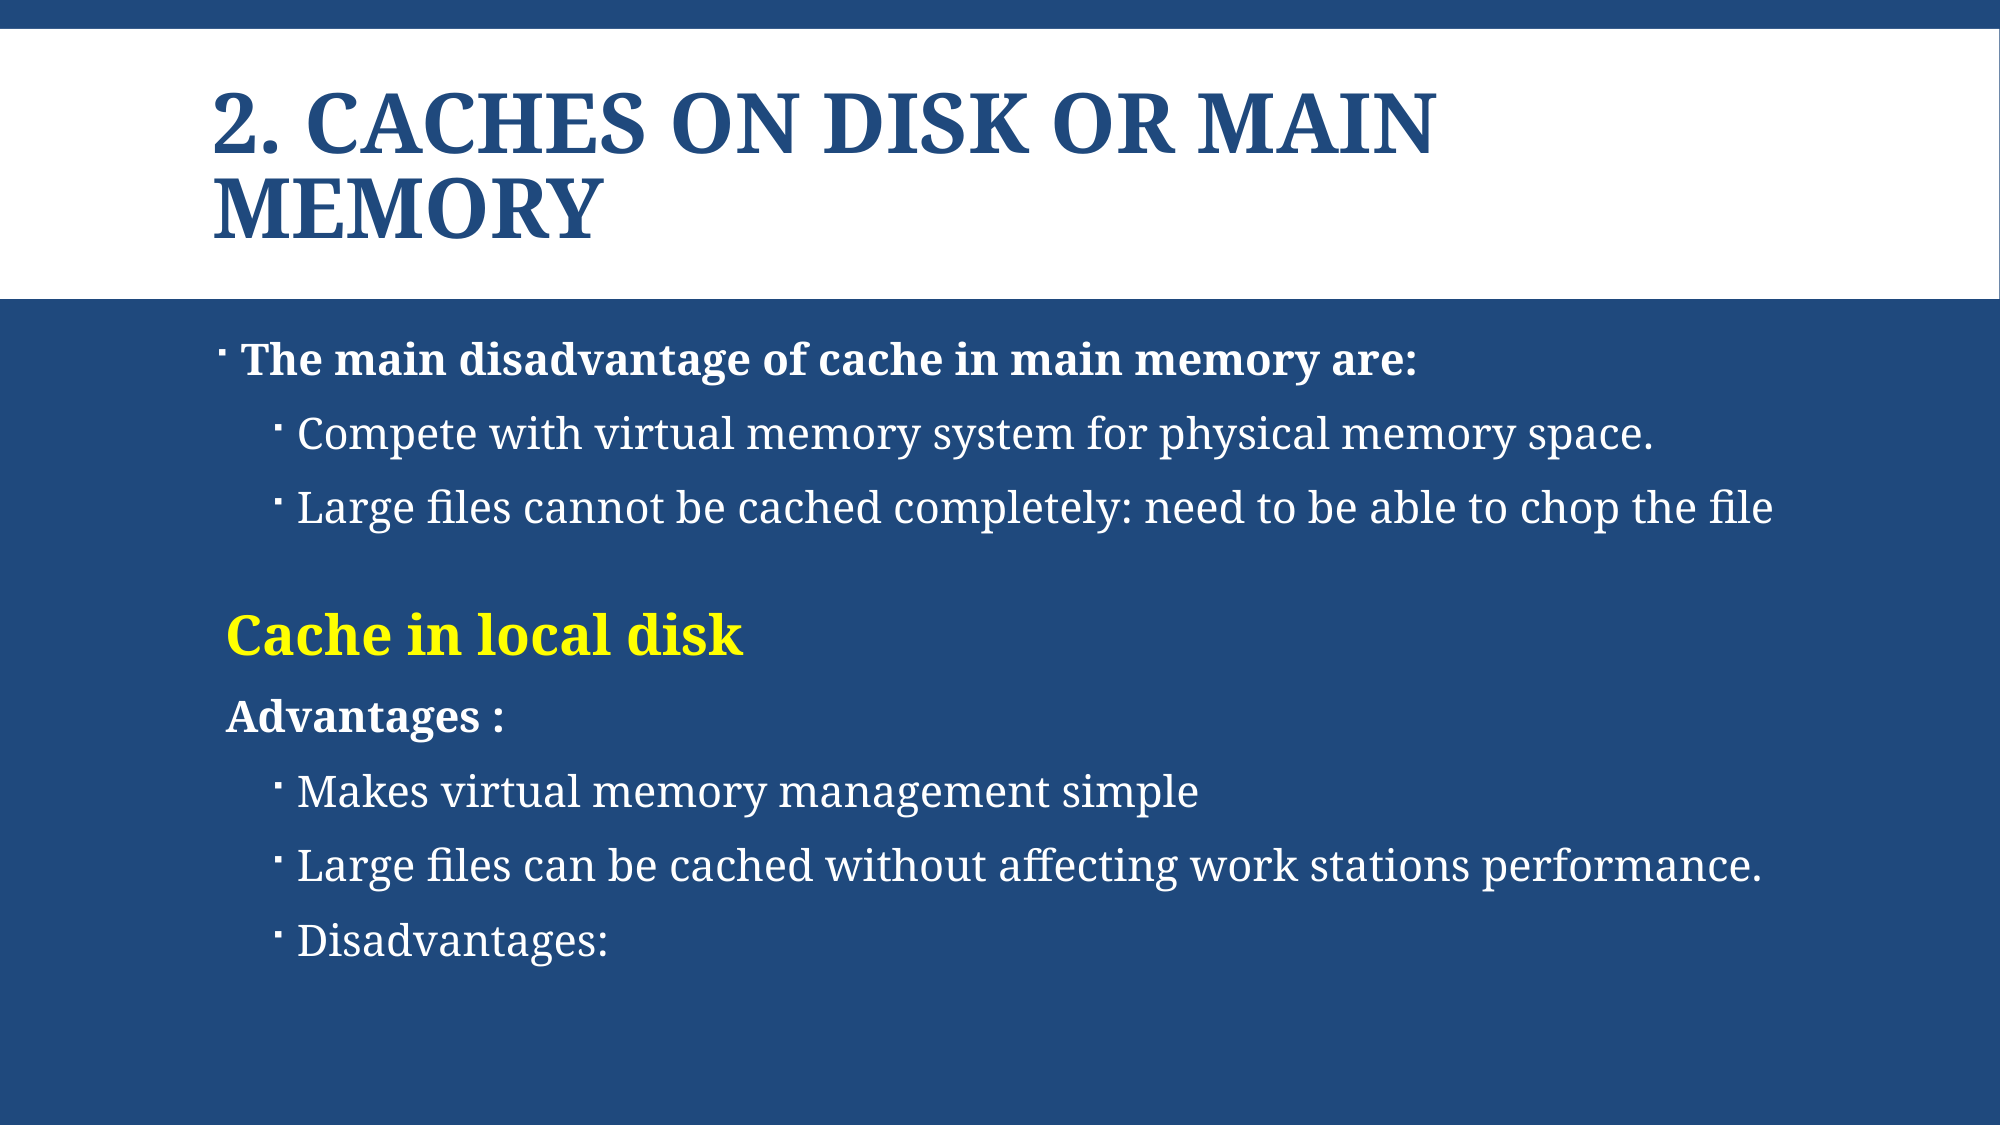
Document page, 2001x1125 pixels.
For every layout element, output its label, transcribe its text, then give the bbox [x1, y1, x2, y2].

title 2. Caches on Disk or Main Memory [197, 46, 1803, 295]
list The main disadvantage of cache in main memory are: Compete with virtual memory system for physical memory space. Large files cannot be cached completely: need to be able to chop the file Cache in local disk Advantages : Makes virtual memory management simple Large files can be cached without affecting work stations performance. Disadvantages: [197, 329, 1803, 1020]
